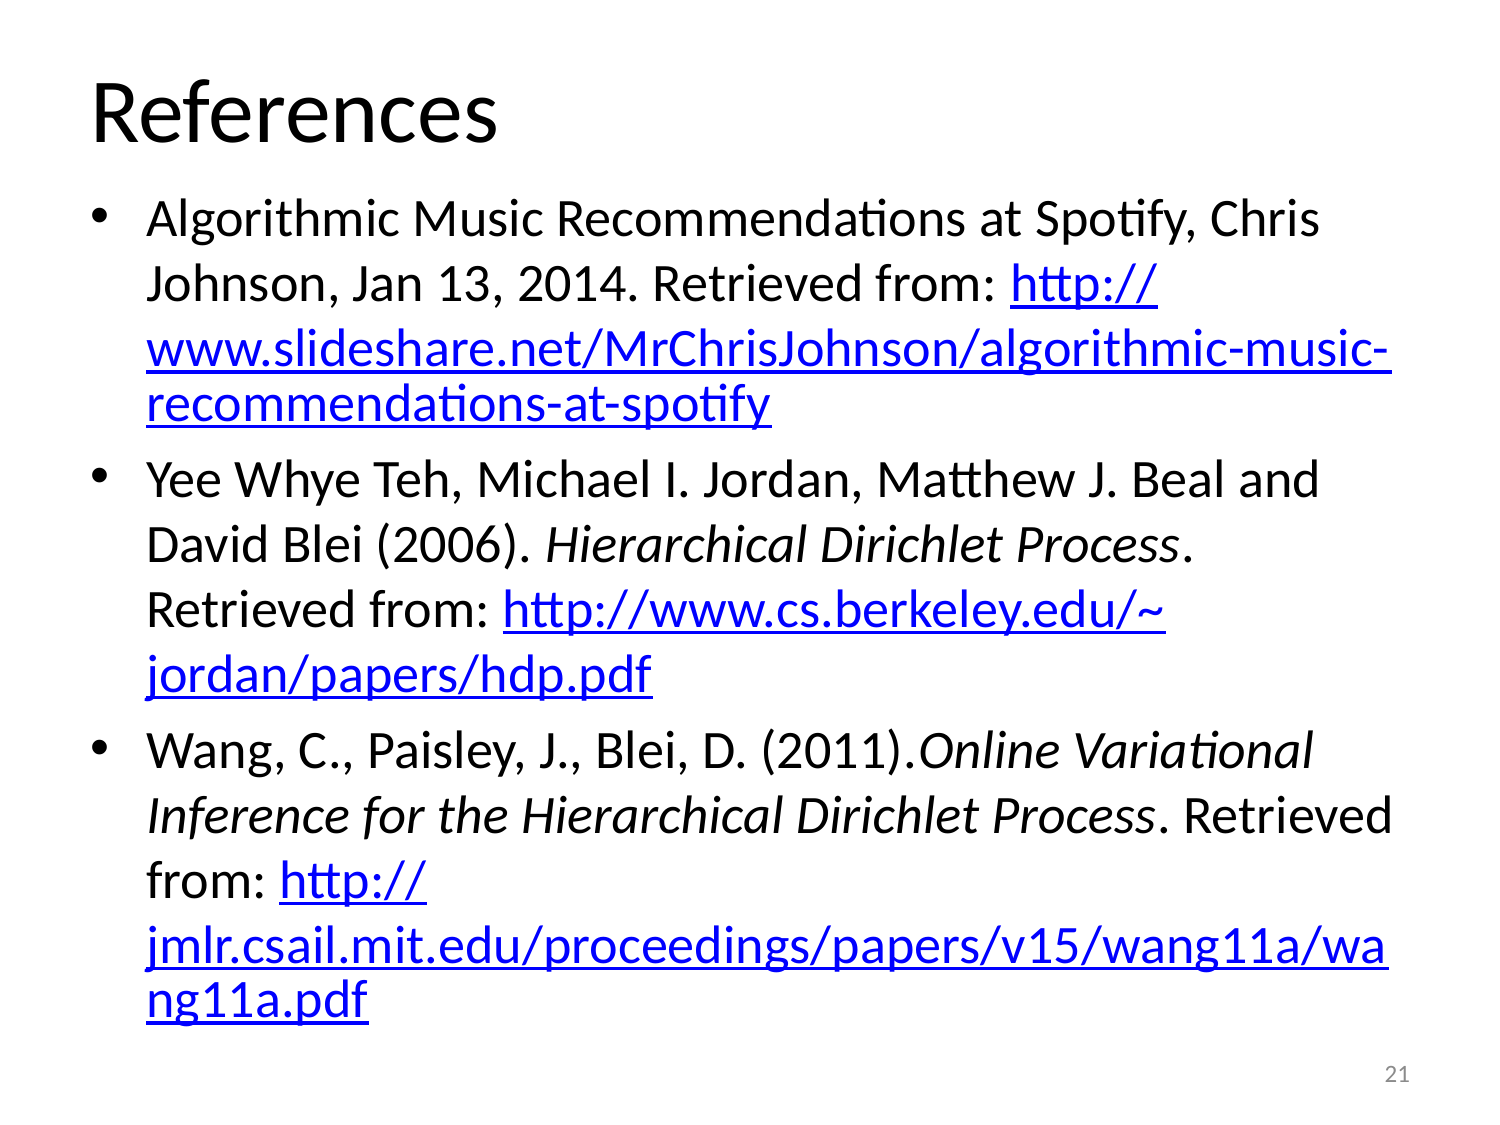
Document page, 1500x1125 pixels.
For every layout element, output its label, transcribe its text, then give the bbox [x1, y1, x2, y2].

title References [75, 12, 1425, 174]
list Algorithmic Music Recommendations at Spotify, Chris Johnson, Jan 13, 2014. Retrieved from: http://www.slideshare.net/MrChrisJohnson/algorithmic-music-recommendations-at-spotify Yee Whye Teh, Michael I. Jordan, Matthew J. Beal and David Blei (2006). Hierarchical Dirichlet Process. Retrieved from: http://www.cs.berkeley.edu/~jordan/papers/hdp.pdf Wang, C., Paisley, J., Blei, D. (2011).Online Variational Inference for the Hierarchical Dirichlet Process. Retrieved from: http://jmlr.csail.mit.edu/proceedings/papers/v15/wang11a/wang11a.pdf [75, 174, 1425, 1063]
slide_number 21 [1074, 1042, 1425, 1103]
